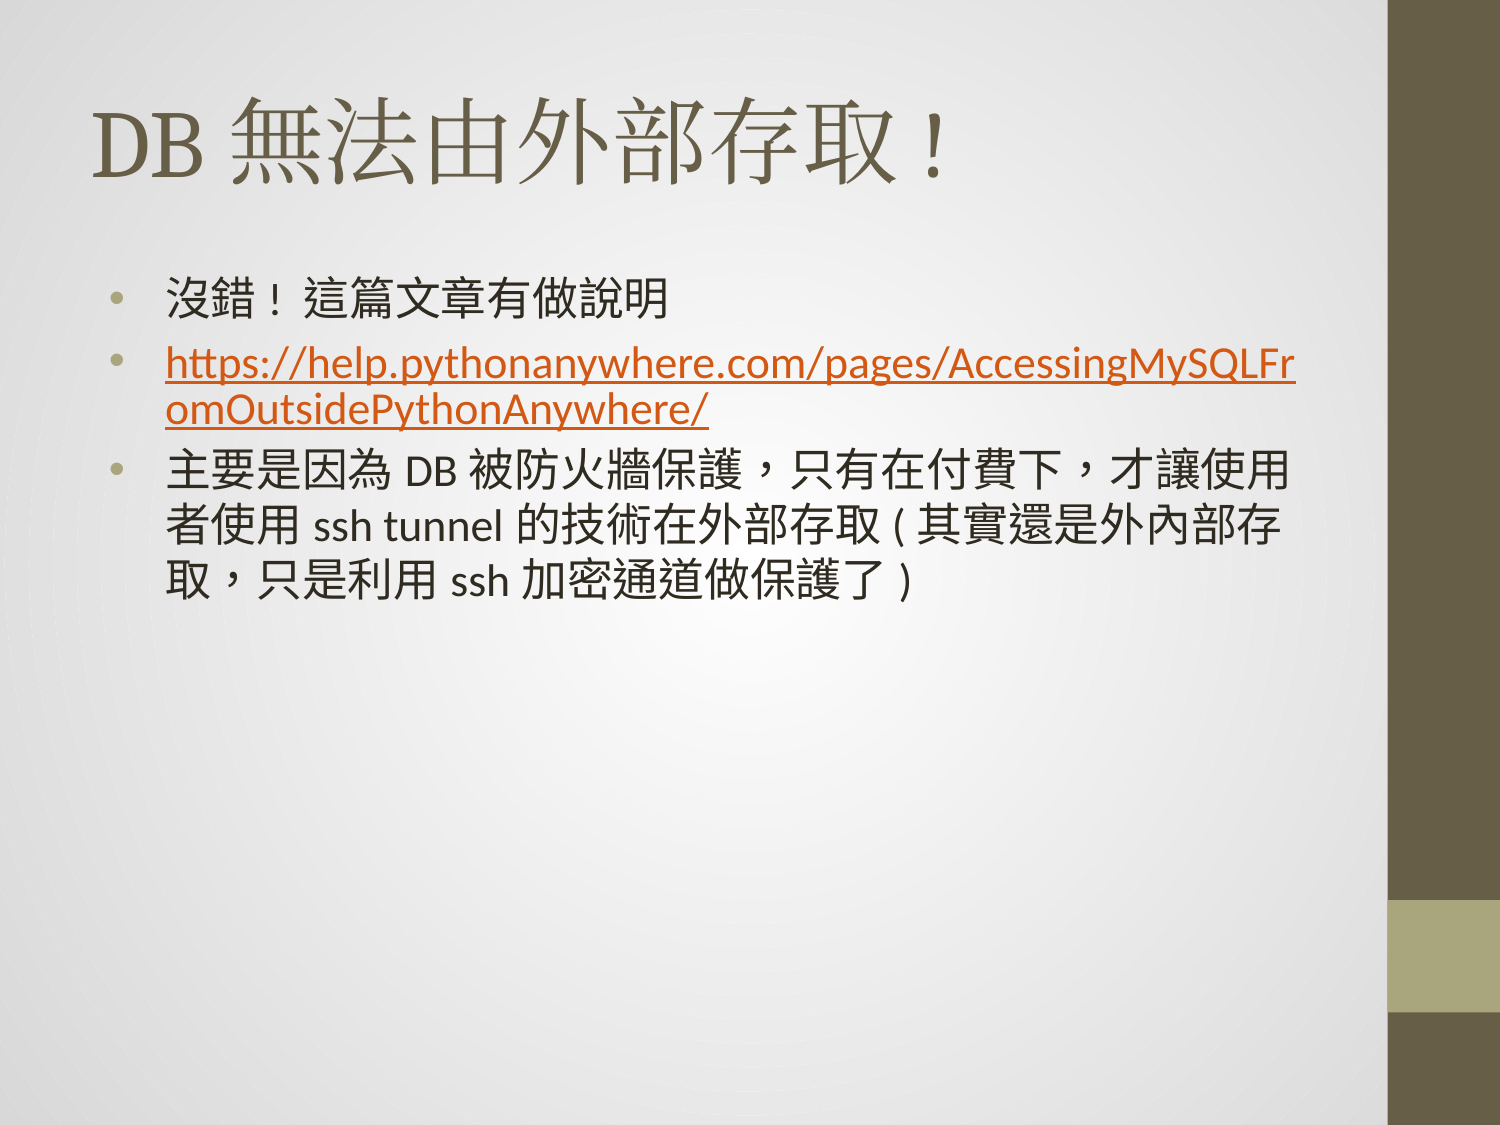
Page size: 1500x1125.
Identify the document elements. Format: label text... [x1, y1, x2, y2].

list 沒錯! 這篇文章有做說明 https://help.pythonanywhere.com/pages/AccessingMySQLFromOutsidePythonAnywhere/ 主要是因為DB被防火牆保護，只有在付費下，才讓使用者使用ssh tunnel的技術在外部存取(其實還是外內部存取，只是利用ssh加密通道做保護了) [75, 262, 1325, 1050]
title DB無法由外部存取! [75, 45, 1325, 233]
